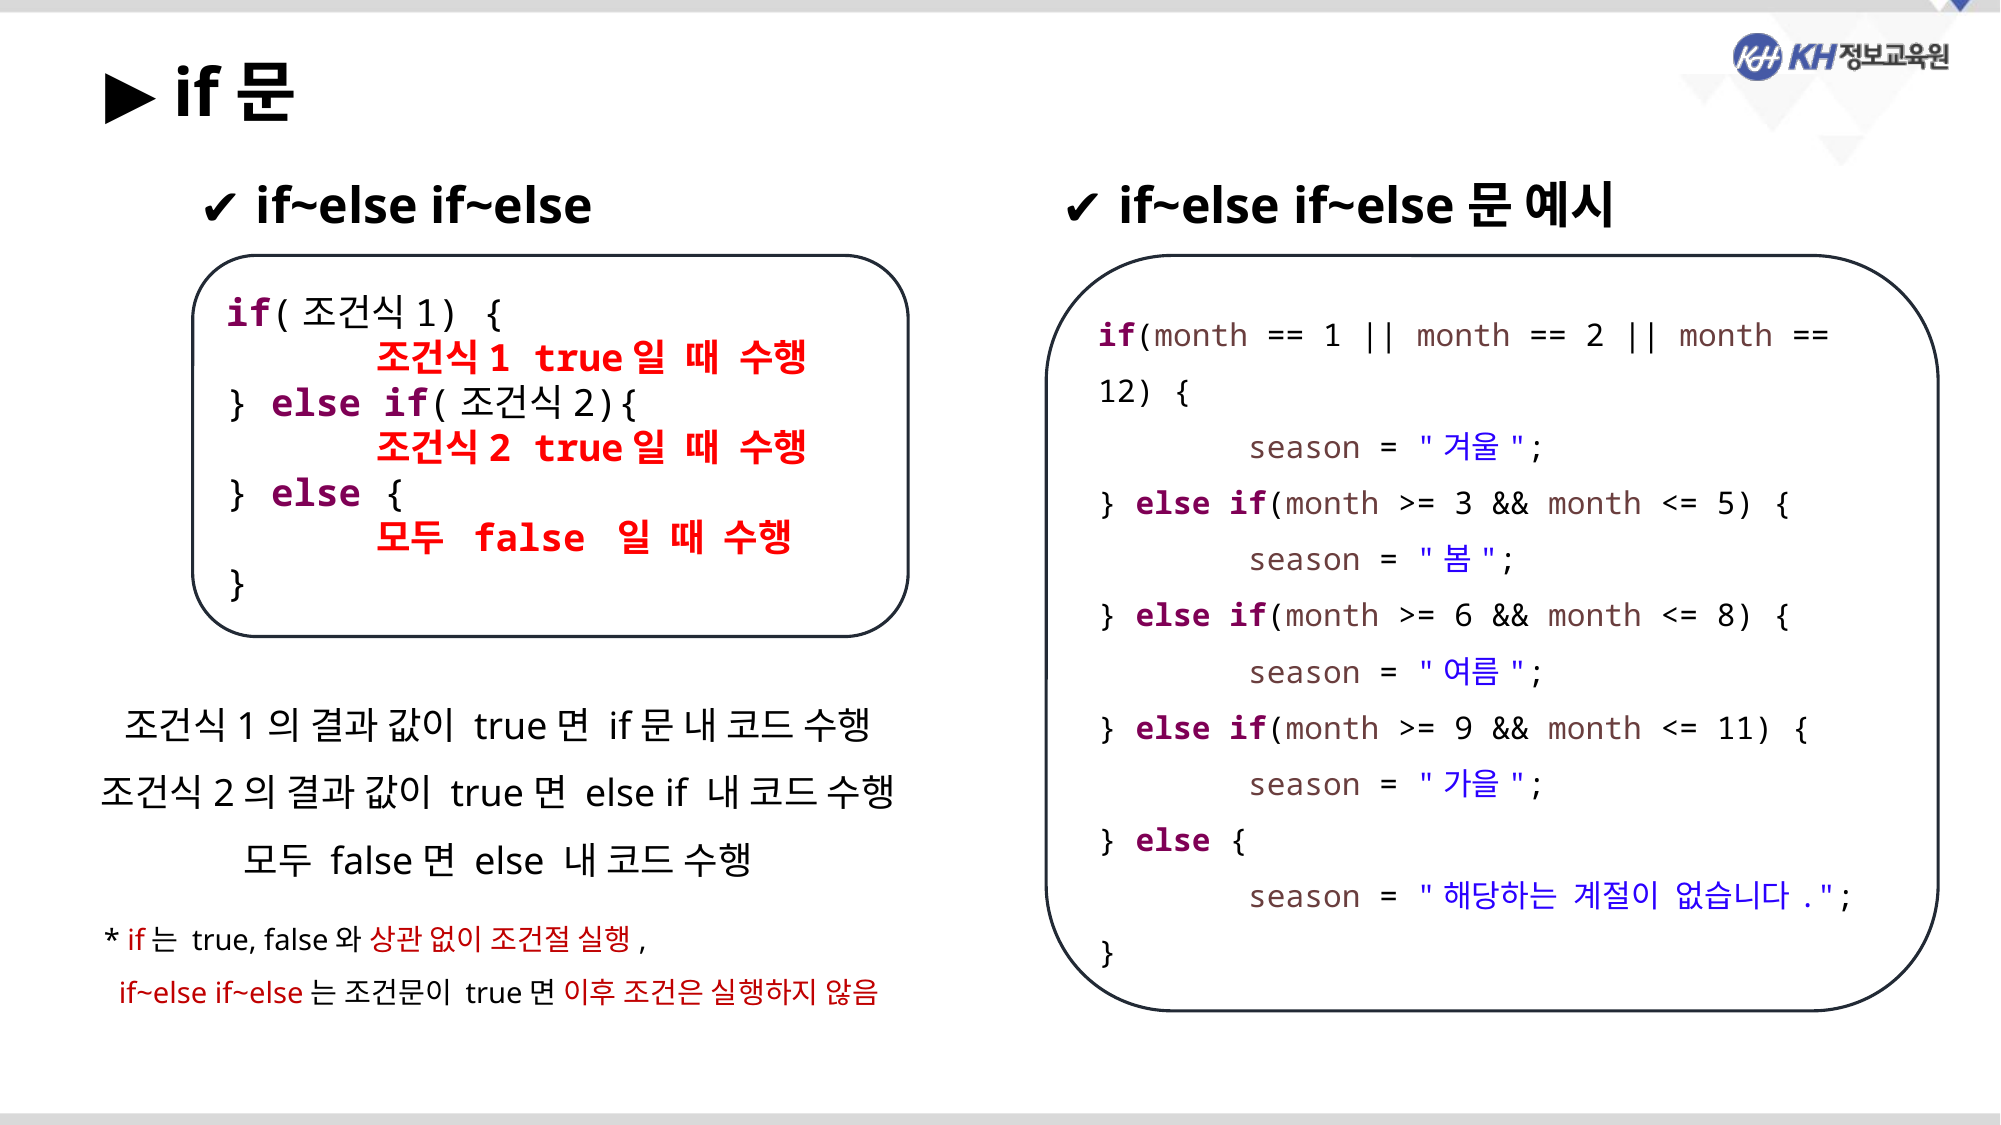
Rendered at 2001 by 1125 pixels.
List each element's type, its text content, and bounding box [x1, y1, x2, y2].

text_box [75, 671, 954, 1012]
text_box if(month == 1 || month == 2 || month == 12) { season = "겨울"; } else if(month >= 3 && month <= 5) { season = "봄"; } else if(month >= 6 && month <= 8) { season = "여름"; } else if(month >= 9 && month <= 11) { season = "가을"; } else { season = "해당하는 계절이 없습니다."; } [1046, 255, 1939, 1011]
text_box ▶ if문 [90, 42, 1980, 138]
text_box if(조건식1) { 조건식1 true일 때 수행 } else if(조건식2){ 조건식2 true일 때 수행 } else { 모두 false 일 때 수행 } [192, 255, 909, 637]
picture [0, 0, 2001, 1113]
text_box if~else if~else문 예시 [1046, 165, 1664, 241]
text_box if~else if~else [184, 165, 632, 241]
